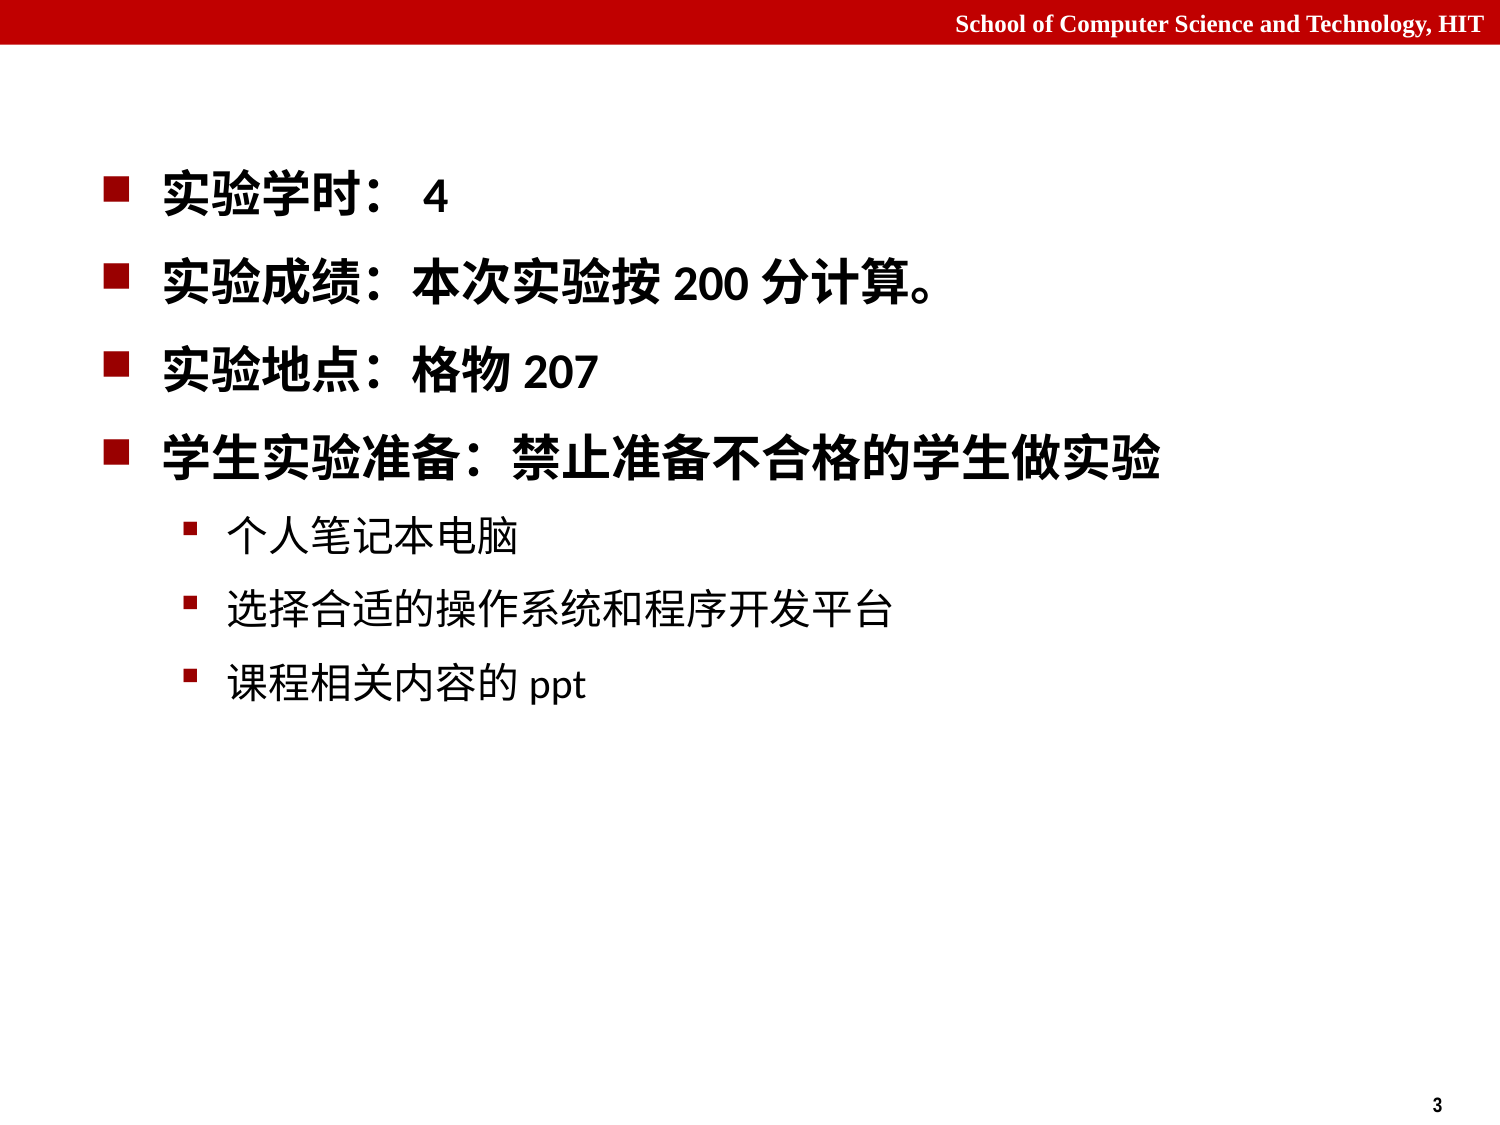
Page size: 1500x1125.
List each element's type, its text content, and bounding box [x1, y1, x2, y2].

list 实验学时：4 实验成绩：本次实验按200分计算。 实验地点：格物207 学生实验准备：禁止准备不合格的学生做实验 个人笔记本电脑 选择合适的操作系统和程序开发平台 课程相关内容的ppt [89, 137, 1500, 954]
